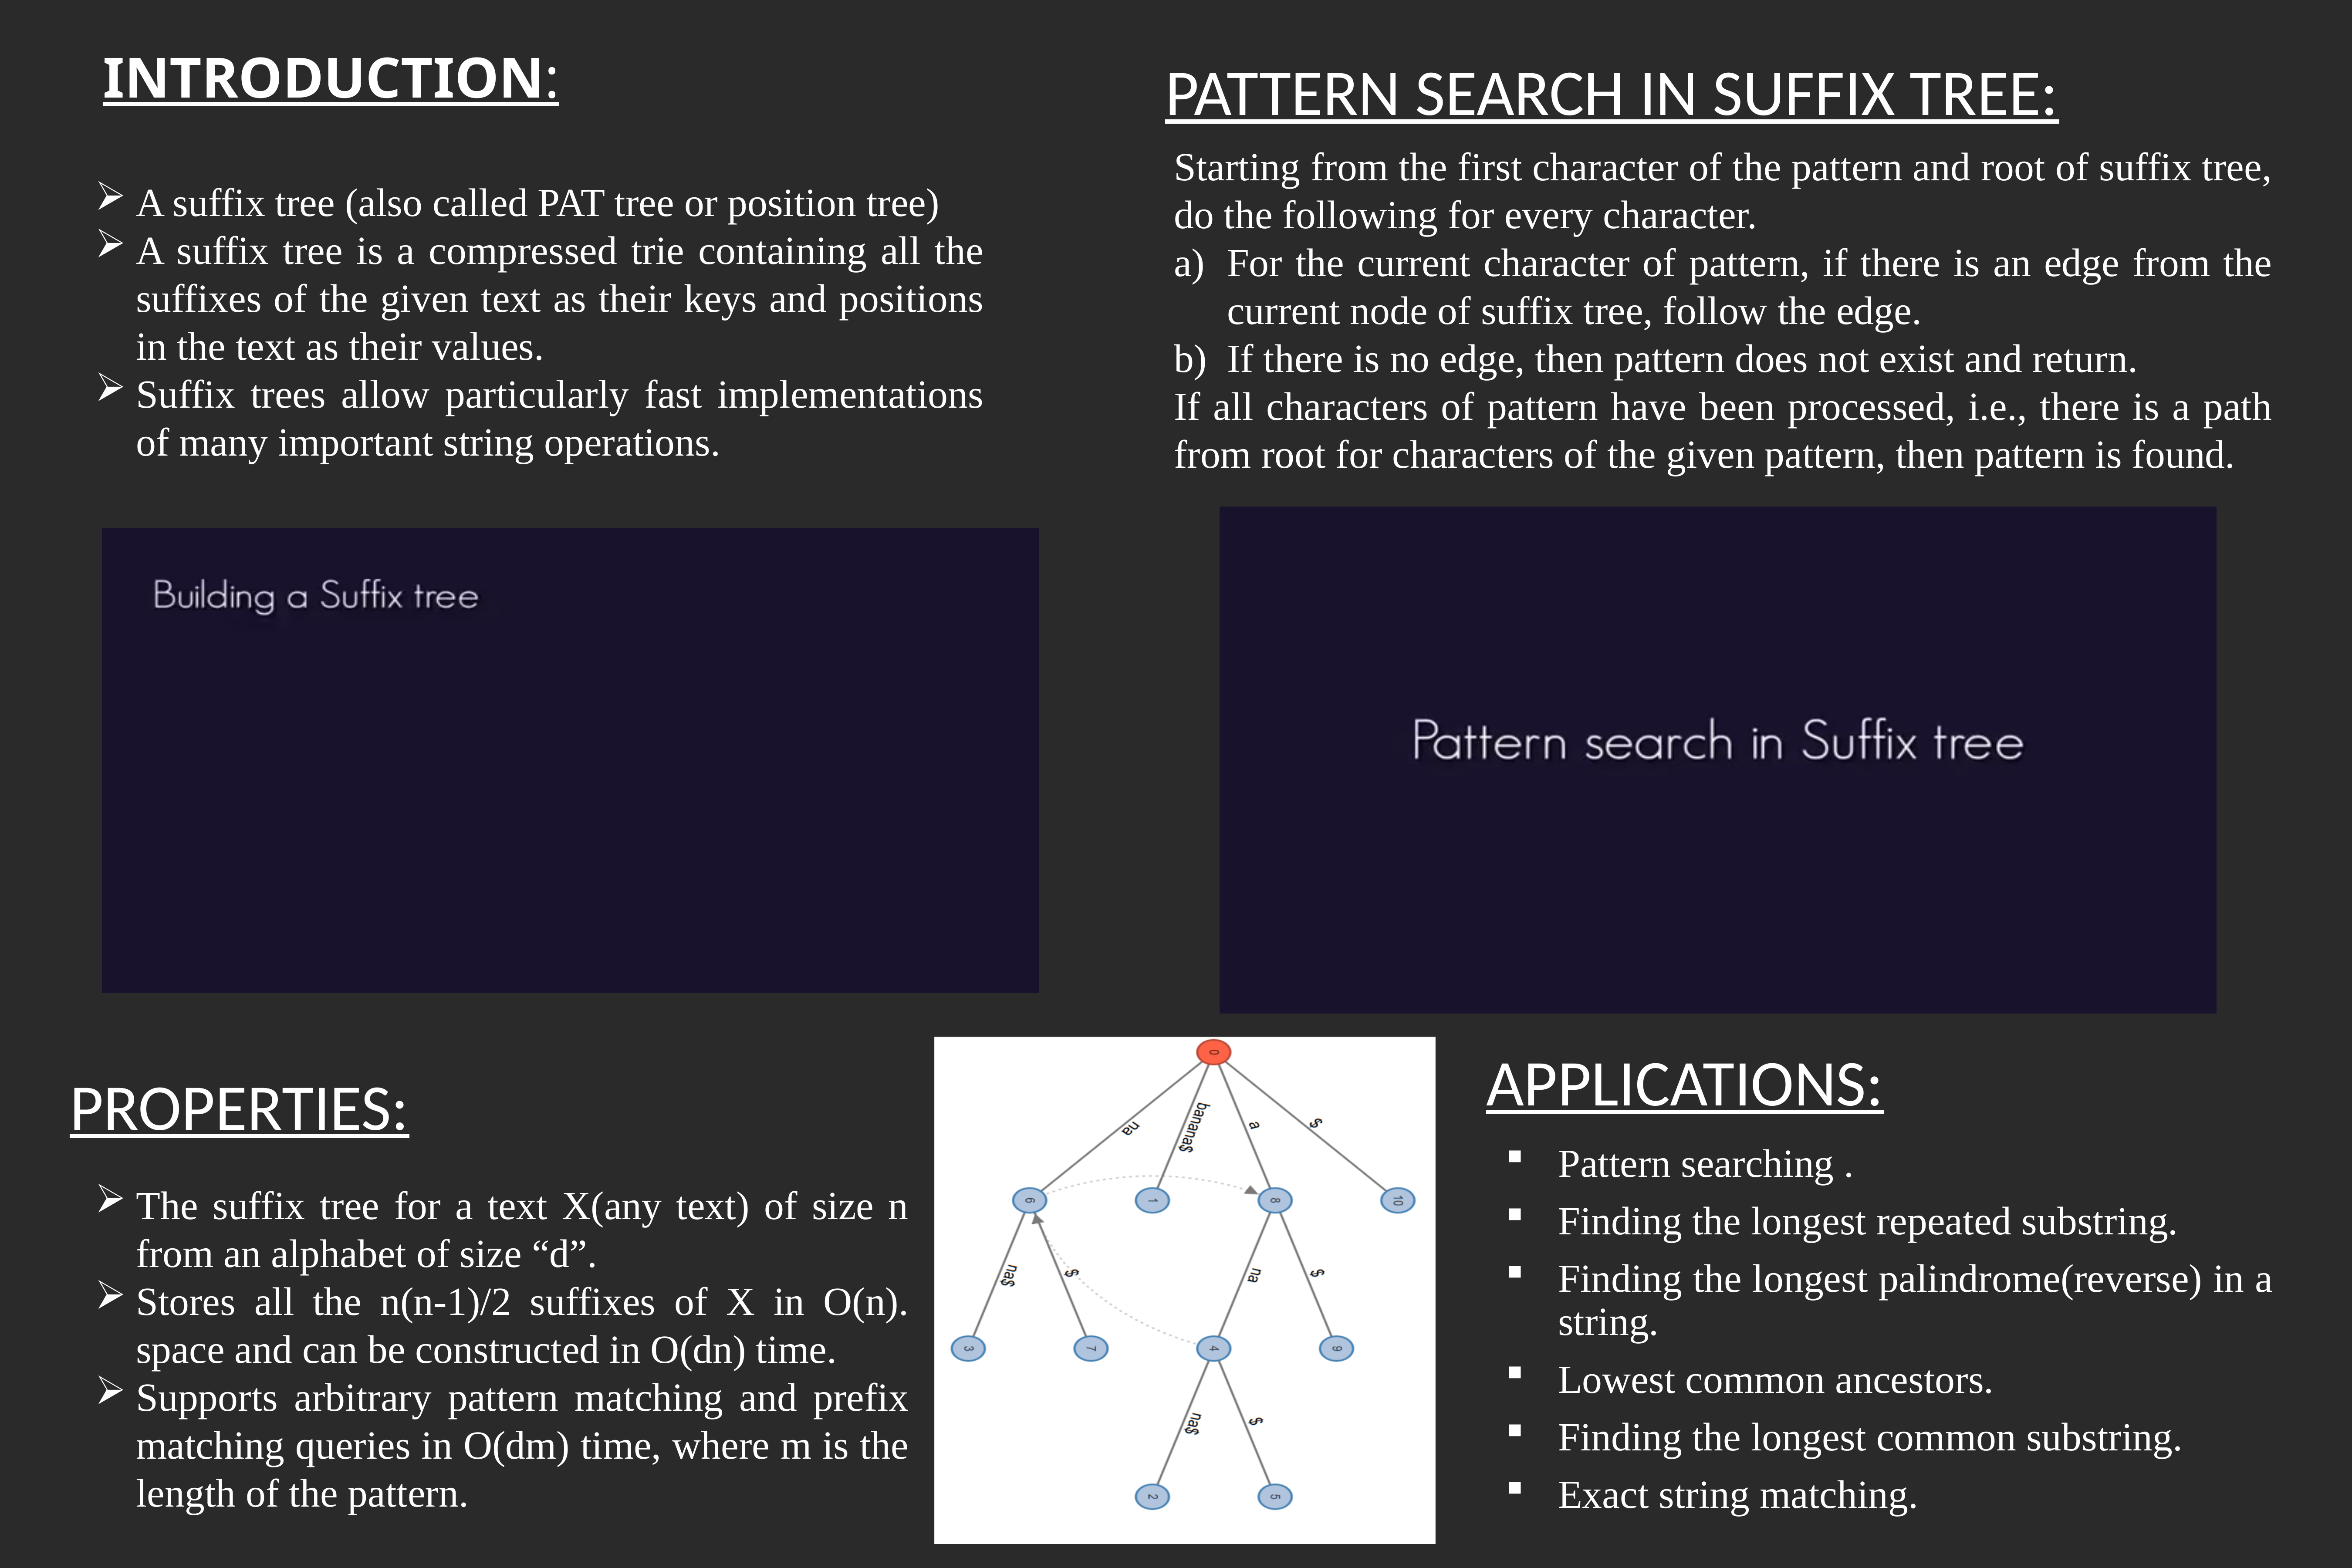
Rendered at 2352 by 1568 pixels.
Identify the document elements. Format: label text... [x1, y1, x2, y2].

picture [931, 1037, 1438, 1544]
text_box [1219, 506, 2217, 1014]
text_box Starting from the first character of the pattern and root of suffix tree, do the following for every character. For the current character of pattern, if there is an edge from the current node of suffix tree, follow the edge. If there is no edge, then pattern does not exist and return. If all characters of pattern have been processed, i.e., there is a path from root for characters of the given pattern, then pattern is found. [854, 137, 2281, 479]
text_box APPLICATIONS: [1480, 1037, 1957, 1122]
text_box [102, 527, 1040, 994]
list Pattern searching . Finding the longest repeated substring. Finding the longest palindrome(reverse) in a string. Lowest common ancestors. Finding the longest common substring. Exact string matching. [1186, 1106, 2281, 1553]
text_box PATTERN SEARCH IN SUFFIX TREE: [1159, 47, 2096, 132]
title INTRODUCTION: [96, 47, 571, 158]
text_box A suffix tree (also called PAT tree or position tree) A suffix tree is a compressed trie containing all the suffixes of the given text as their keys and positions in the text as their values. Suffix trees allow particularly fast implementations of many important string operations. [0, 173, 992, 515]
text_box PROPERTIES: [63, 1061, 734, 1146]
text_box The suffix tree for a text X(any text) of size n from an alphabet of size “d”. Stores all the n(n-1)/2 suffixes of X in O(n). space and can be constructed in O(dn) time. Supports arbitrary pattern matching and prefix matching queries in O(dm) time, where m is the length of the pattern. [0, 1176, 917, 1568]
